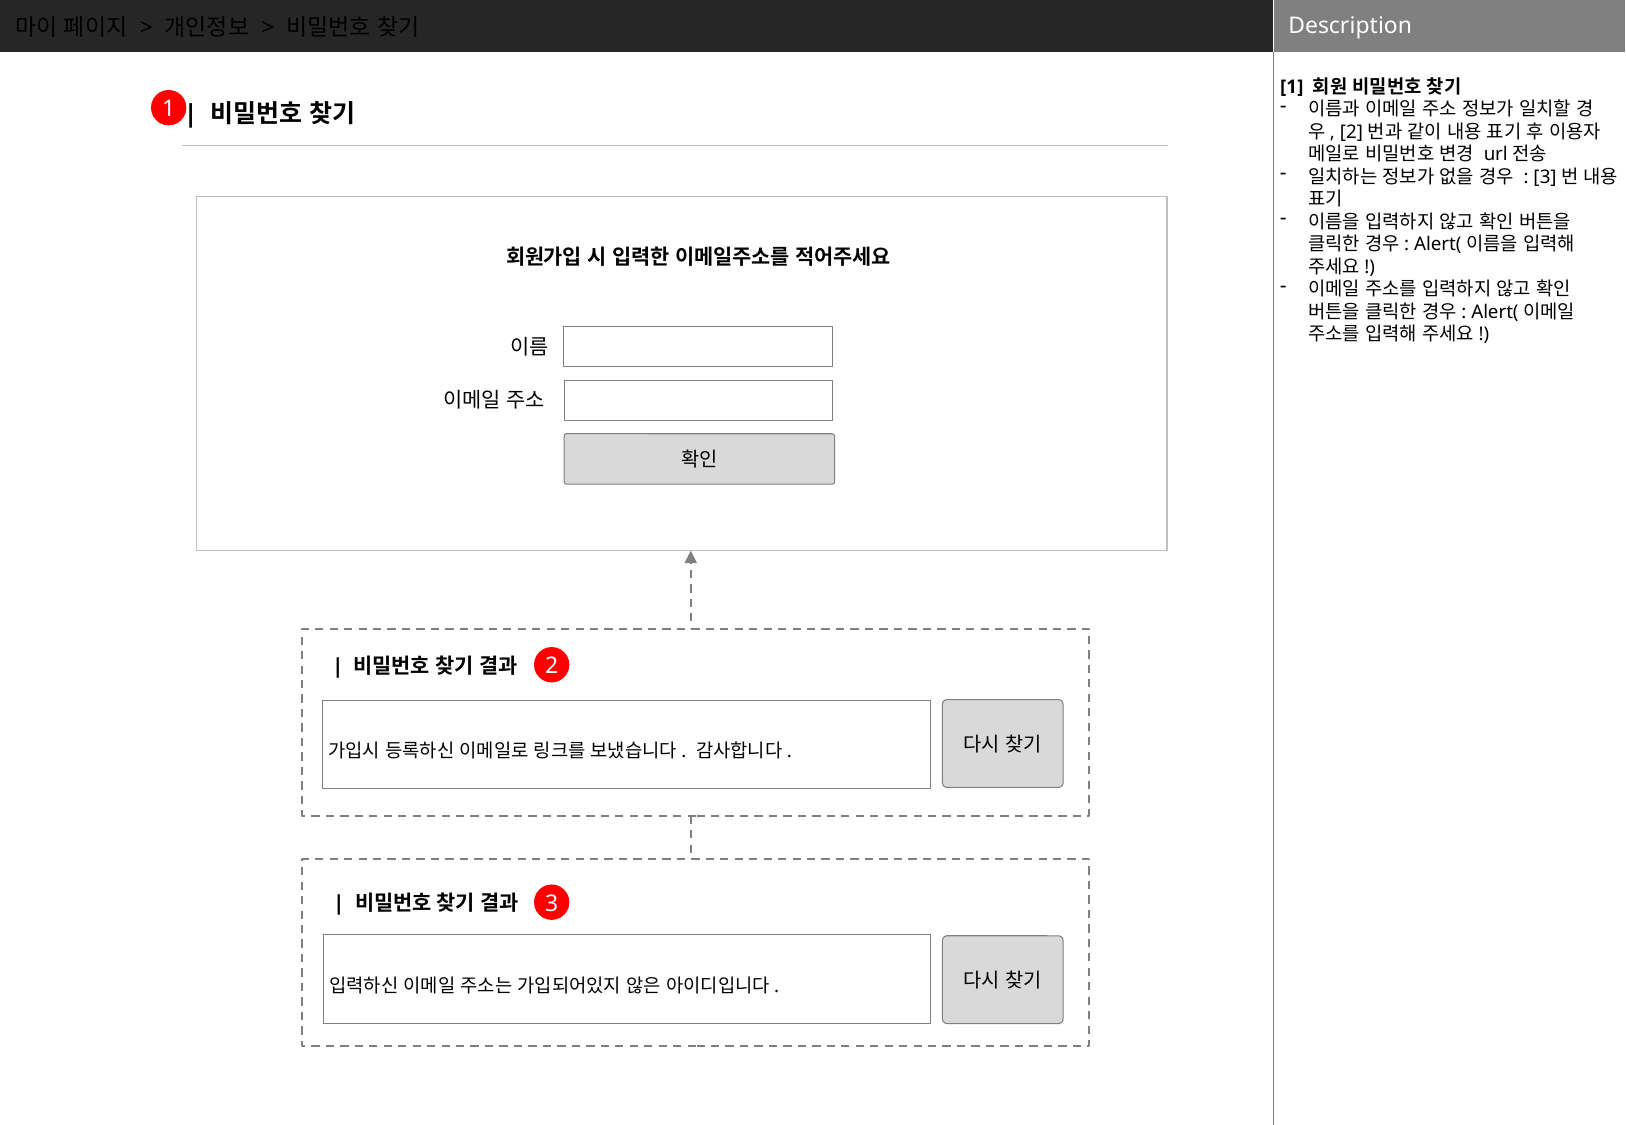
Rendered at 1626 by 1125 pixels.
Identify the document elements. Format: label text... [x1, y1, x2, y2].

text_box 1 [148, 87, 178, 127]
text_box [300, 857, 1091, 1048]
list 마이 페이지 > 개인정보 > 비밀번호 찾기 [0, 0, 1238, 52]
text_box | 비밀번호 찾기 결과 [318, 882, 534, 922]
text_box [1] 회원 비밀번호 찾기 이름과 이메일 주소 정보가 일치할 경우, [2]번과 같이 내용 표기 후 이용자 메일로 비밀번호 변경 url전송 일치하는 정보가 없을 경우 : [3]번 내용 표기 이름을 입력하지 않고 확인 버튼을 클릭한 경우: Alert(이름을 입력해 주세요!) 이메일 주소를 입력하지 않고 확인 버튼을 클릭한 경우: Alert(이메일 주소를 입력해 주세요!) [1272, 50, 1625, 1125]
text_box | 비밀번호 찾기 결과 [317, 644, 533, 685]
text_box 입력하신 이메일 주소는 가입되어있지 않은 아이디입니다. [323, 934, 931, 1024]
text_box 가입시 등록하신 이메일로 링크를 보냈습니다. 감사합니다. [695, 700, 931, 789]
text_box 다시 찾기 [940, 933, 1066, 1026]
text_box 2 [531, 644, 572, 685]
text_box 3 [531, 882, 572, 922]
text_box 다시 찾기 [940, 697, 1066, 790]
text_box 가입시 등록하신 이메일로 링크를 보냈습니다. 감사합니다. [322, 700, 686, 789]
text_box [300, 626, 686, 818]
text_box | 비밀번호 찾기 [162, 90, 577, 135]
text_box [196, 196, 1167, 551]
text_box [695, 626, 1091, 818]
